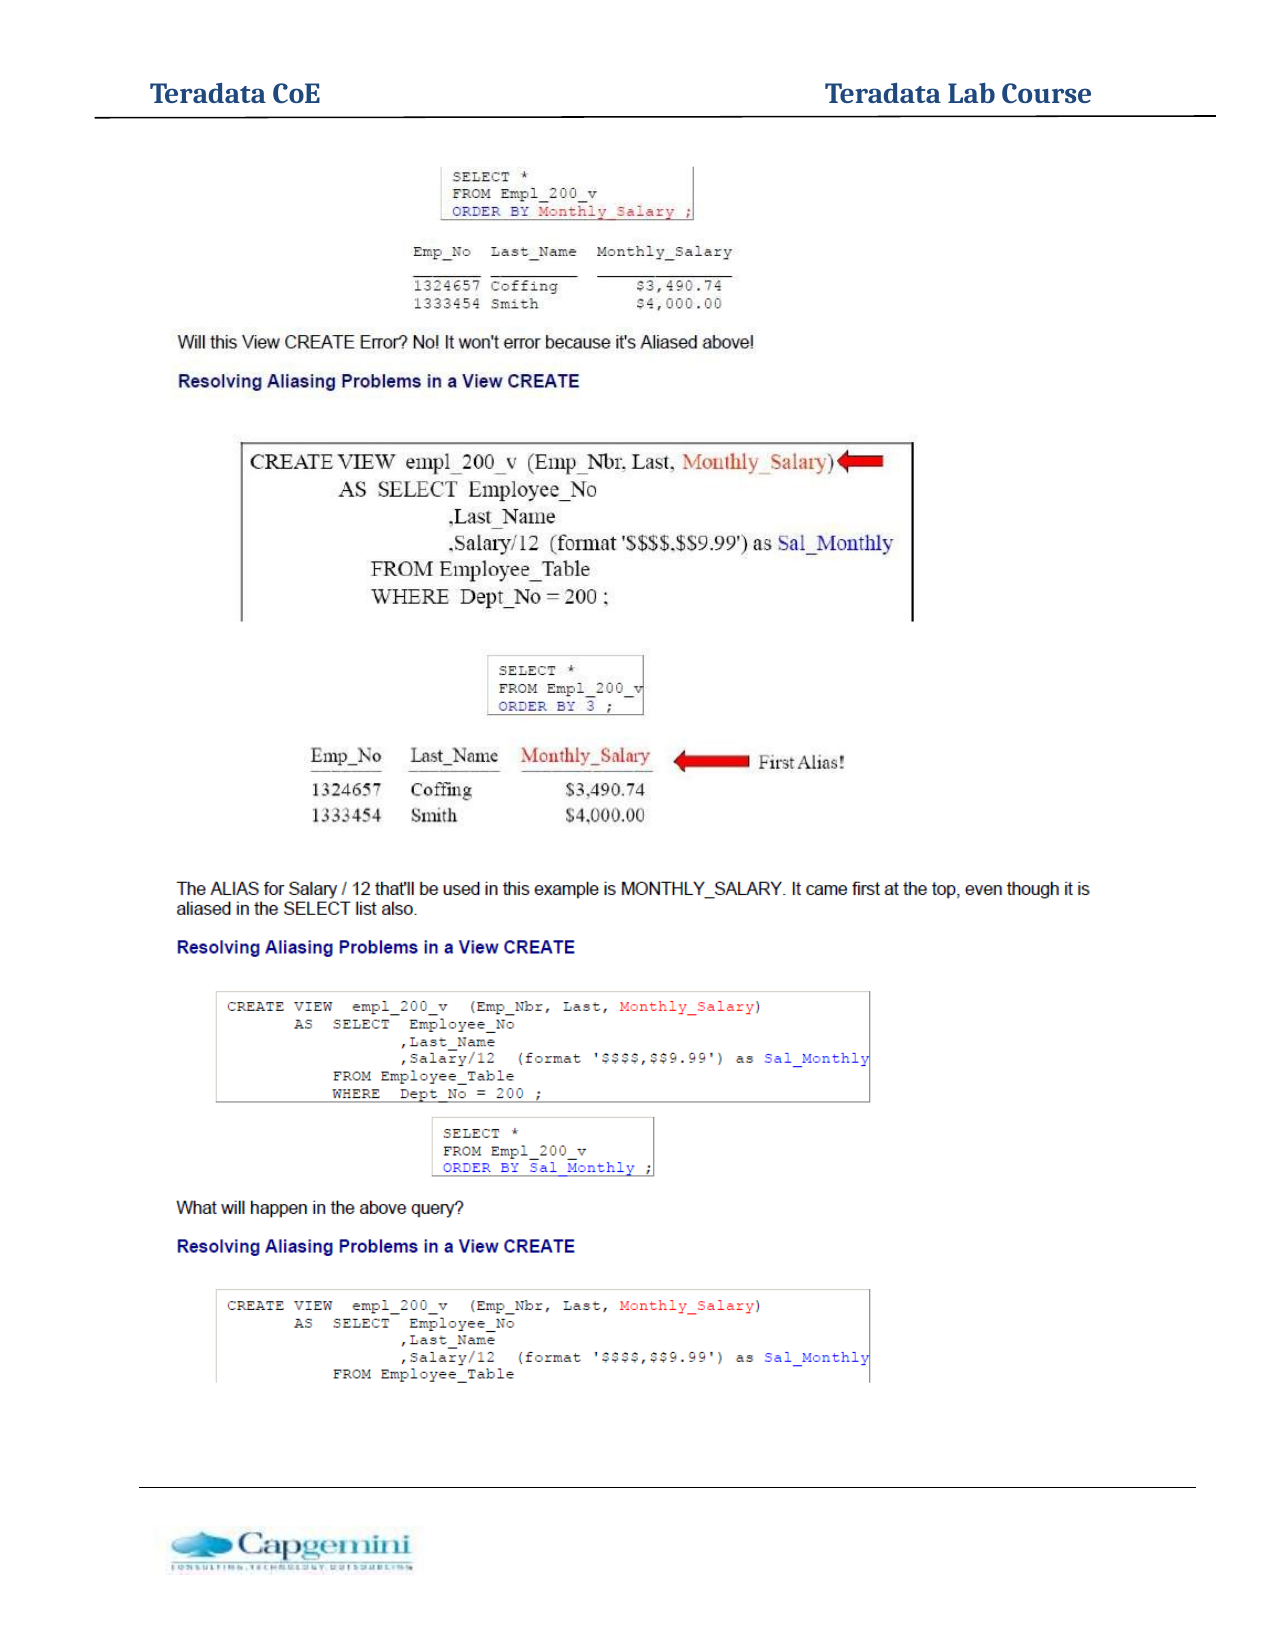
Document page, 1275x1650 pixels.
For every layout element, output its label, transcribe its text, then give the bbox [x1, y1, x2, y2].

text_box [153, 1526, 425, 1575]
text_box [153, 150, 1127, 849]
text_box Teradata Lab Course [823, 76, 1109, 111]
text_box [139, 1464, 1197, 1490]
text_box [153, 873, 1127, 1416]
text_box Teradata CoE [147, 76, 336, 111]
